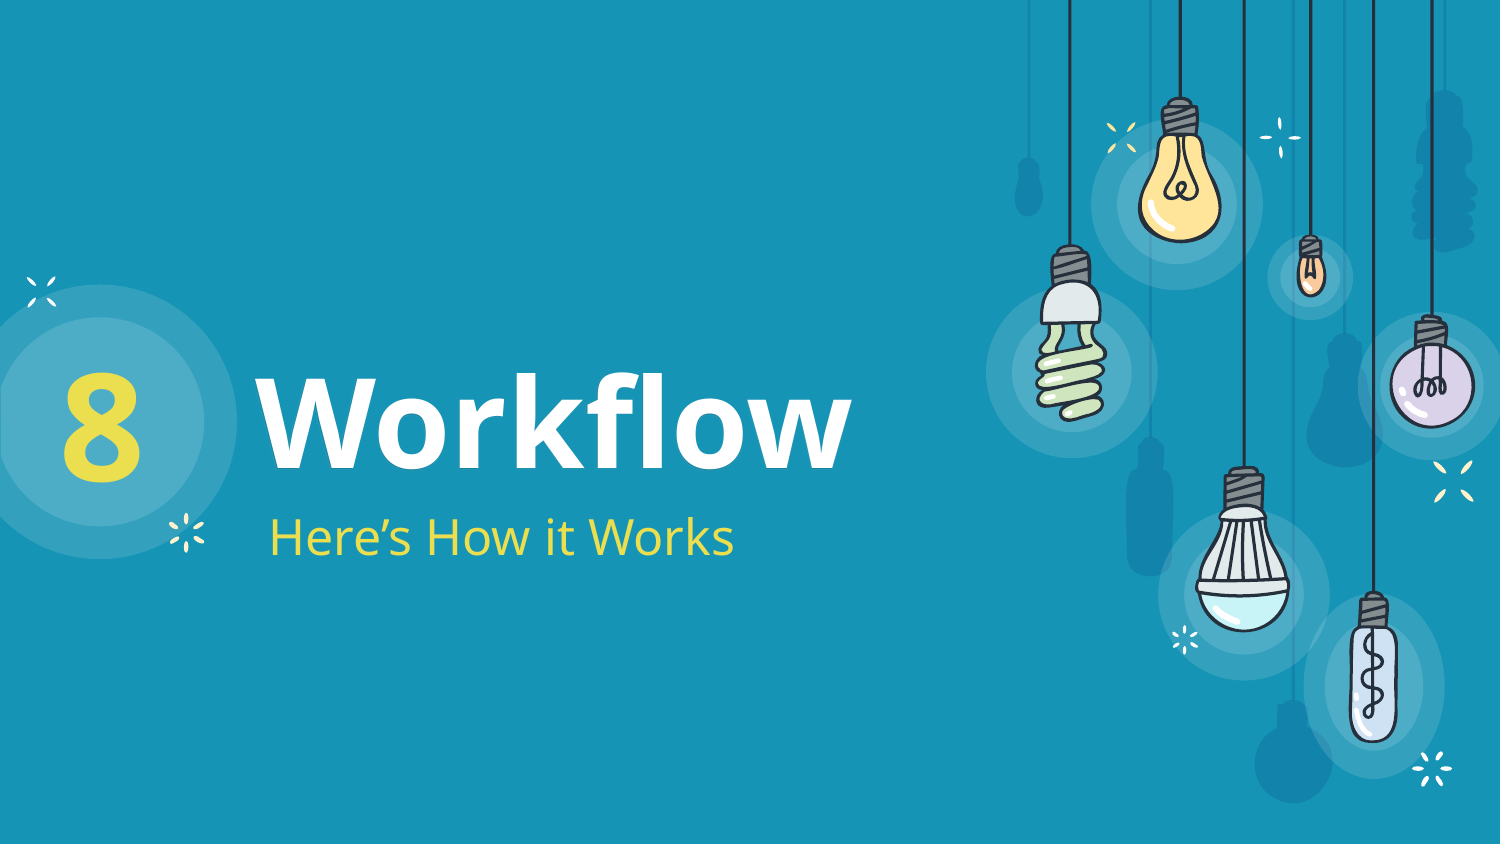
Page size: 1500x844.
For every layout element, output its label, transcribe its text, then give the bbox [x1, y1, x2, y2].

title Workflow [254, 391, 1018, 496]
text_box 8 [0, 315, 205, 527]
subtitle Here’s How it Works [268, 496, 1031, 560]
